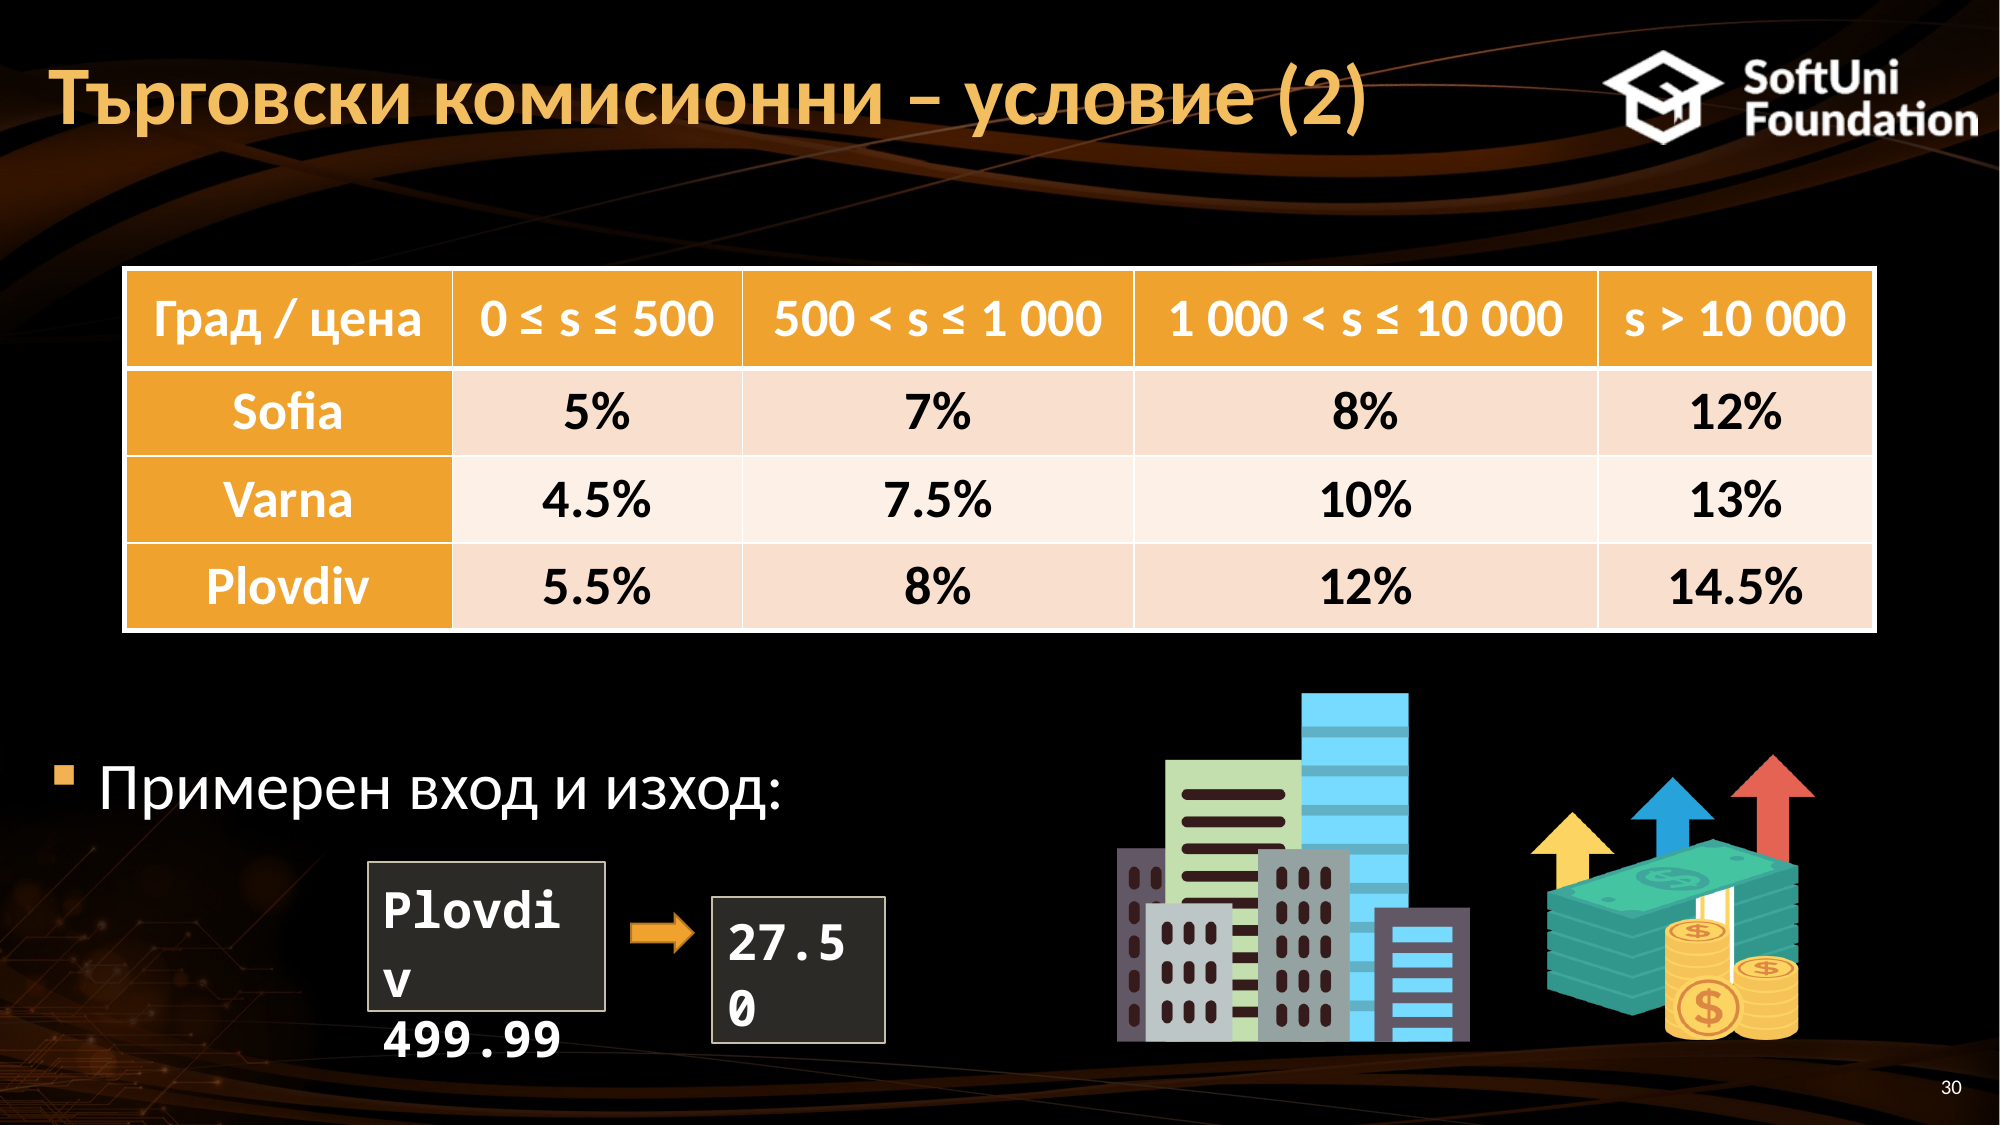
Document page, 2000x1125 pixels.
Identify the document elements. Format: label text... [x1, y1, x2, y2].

table_cell Plovdiv [127, 544, 452, 628]
table_header Град / цена [127, 271, 452, 366]
table_cell 13% [1599, 457, 1872, 542]
table_cell 5% [453, 371, 742, 455]
table_cell 8% [1135, 371, 1597, 455]
table_cell 12% [1599, 371, 1872, 455]
table_cell 7% [743, 371, 1133, 455]
table_cell 10% [1135, 457, 1597, 542]
table_cell 5.5% [453, 544, 742, 628]
table_cell 7.5% [743, 457, 1133, 542]
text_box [367, 861, 885, 1011]
table_cell 8% [743, 544, 1133, 628]
table_cell Sofia [127, 371, 452, 455]
table_cell 4.5% [453, 457, 742, 542]
table_header s > 10 000 [1599, 271, 1872, 366]
table_cell 12% [1135, 544, 1597, 628]
list Примерен вход и изход: [31, 192, 1968, 1107]
picture [0, 0, 2000, 1125]
table_header 0 ≤ s ≤ 500 [453, 271, 742, 366]
table_header 500 < s ≤ 1 000 [743, 271, 1133, 366]
table_header 1 000 < s ≤ 10 000 [1135, 271, 1597, 366]
table_cell Varna [127, 457, 452, 542]
title Търговски комисионни – условие (2) [30, 6, 1602, 189]
table_cell 14.5% [1599, 544, 1872, 628]
